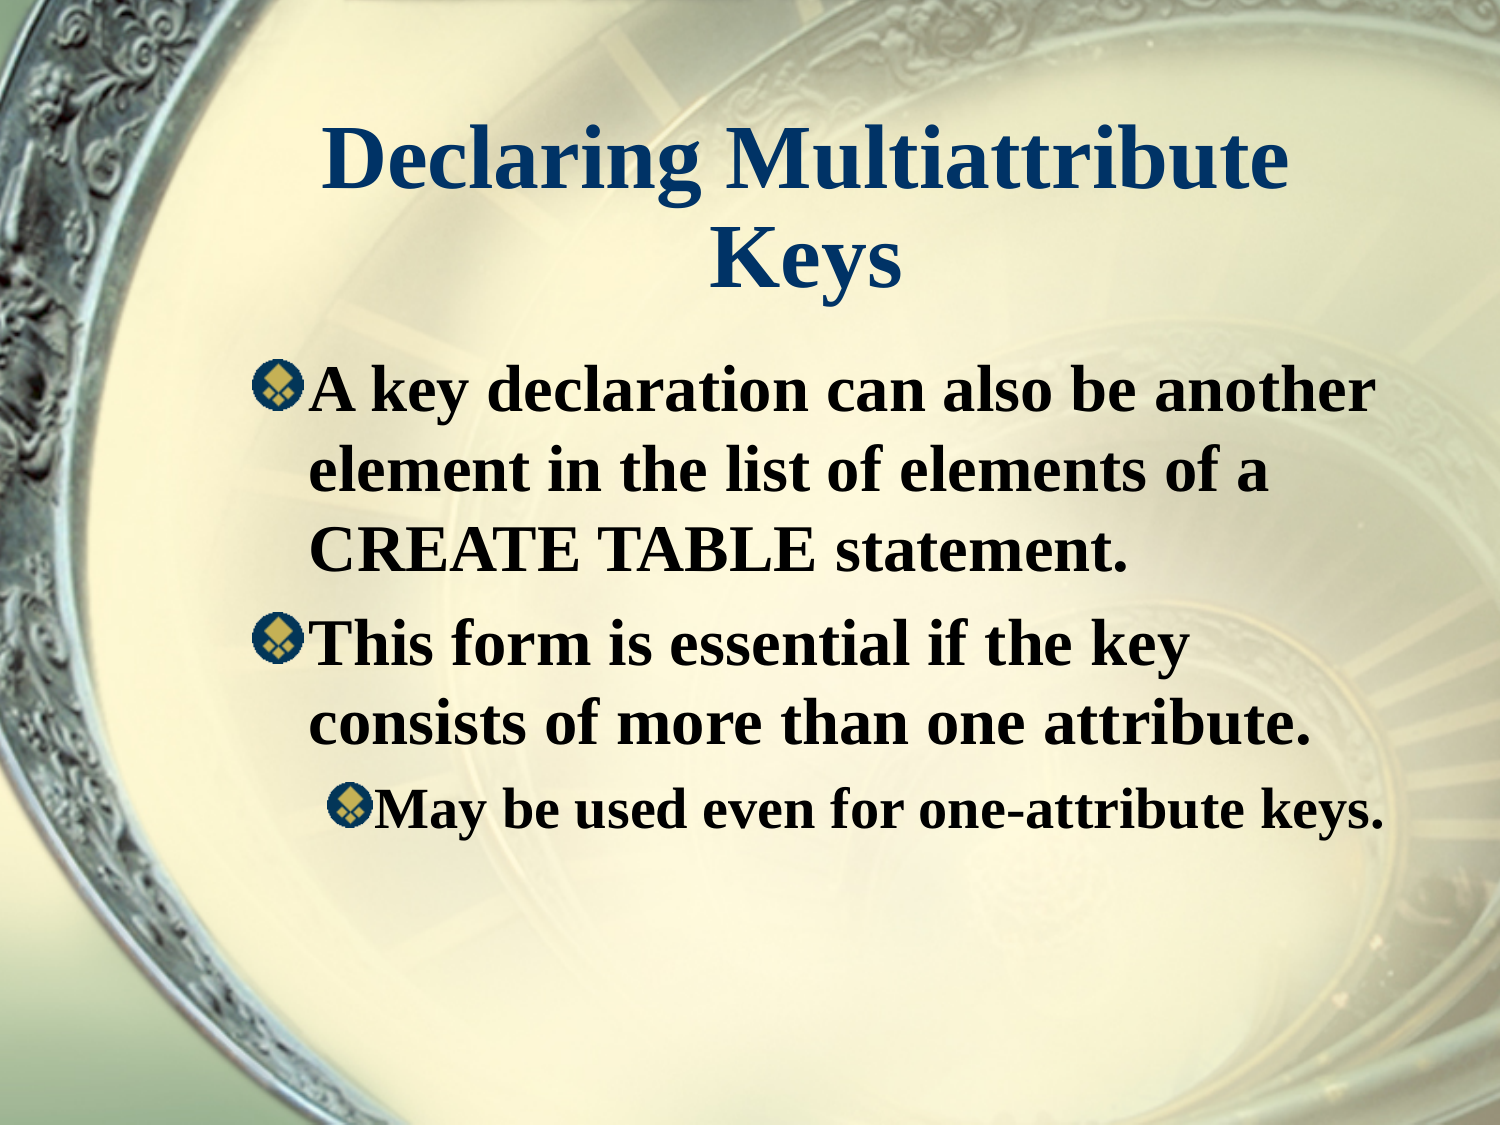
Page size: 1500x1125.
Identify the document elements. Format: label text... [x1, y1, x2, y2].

picture [0, 0, 1500, 1125]
list A key declaration can also be another element in the list of elements of a CREATE TABLE statement. This form is essential if the key consists of more than one attribute. May be used even for one-attribute keys. [237, 337, 1438, 1025]
title Declaring Multiattribute Keys [206, 101, 1407, 315]
